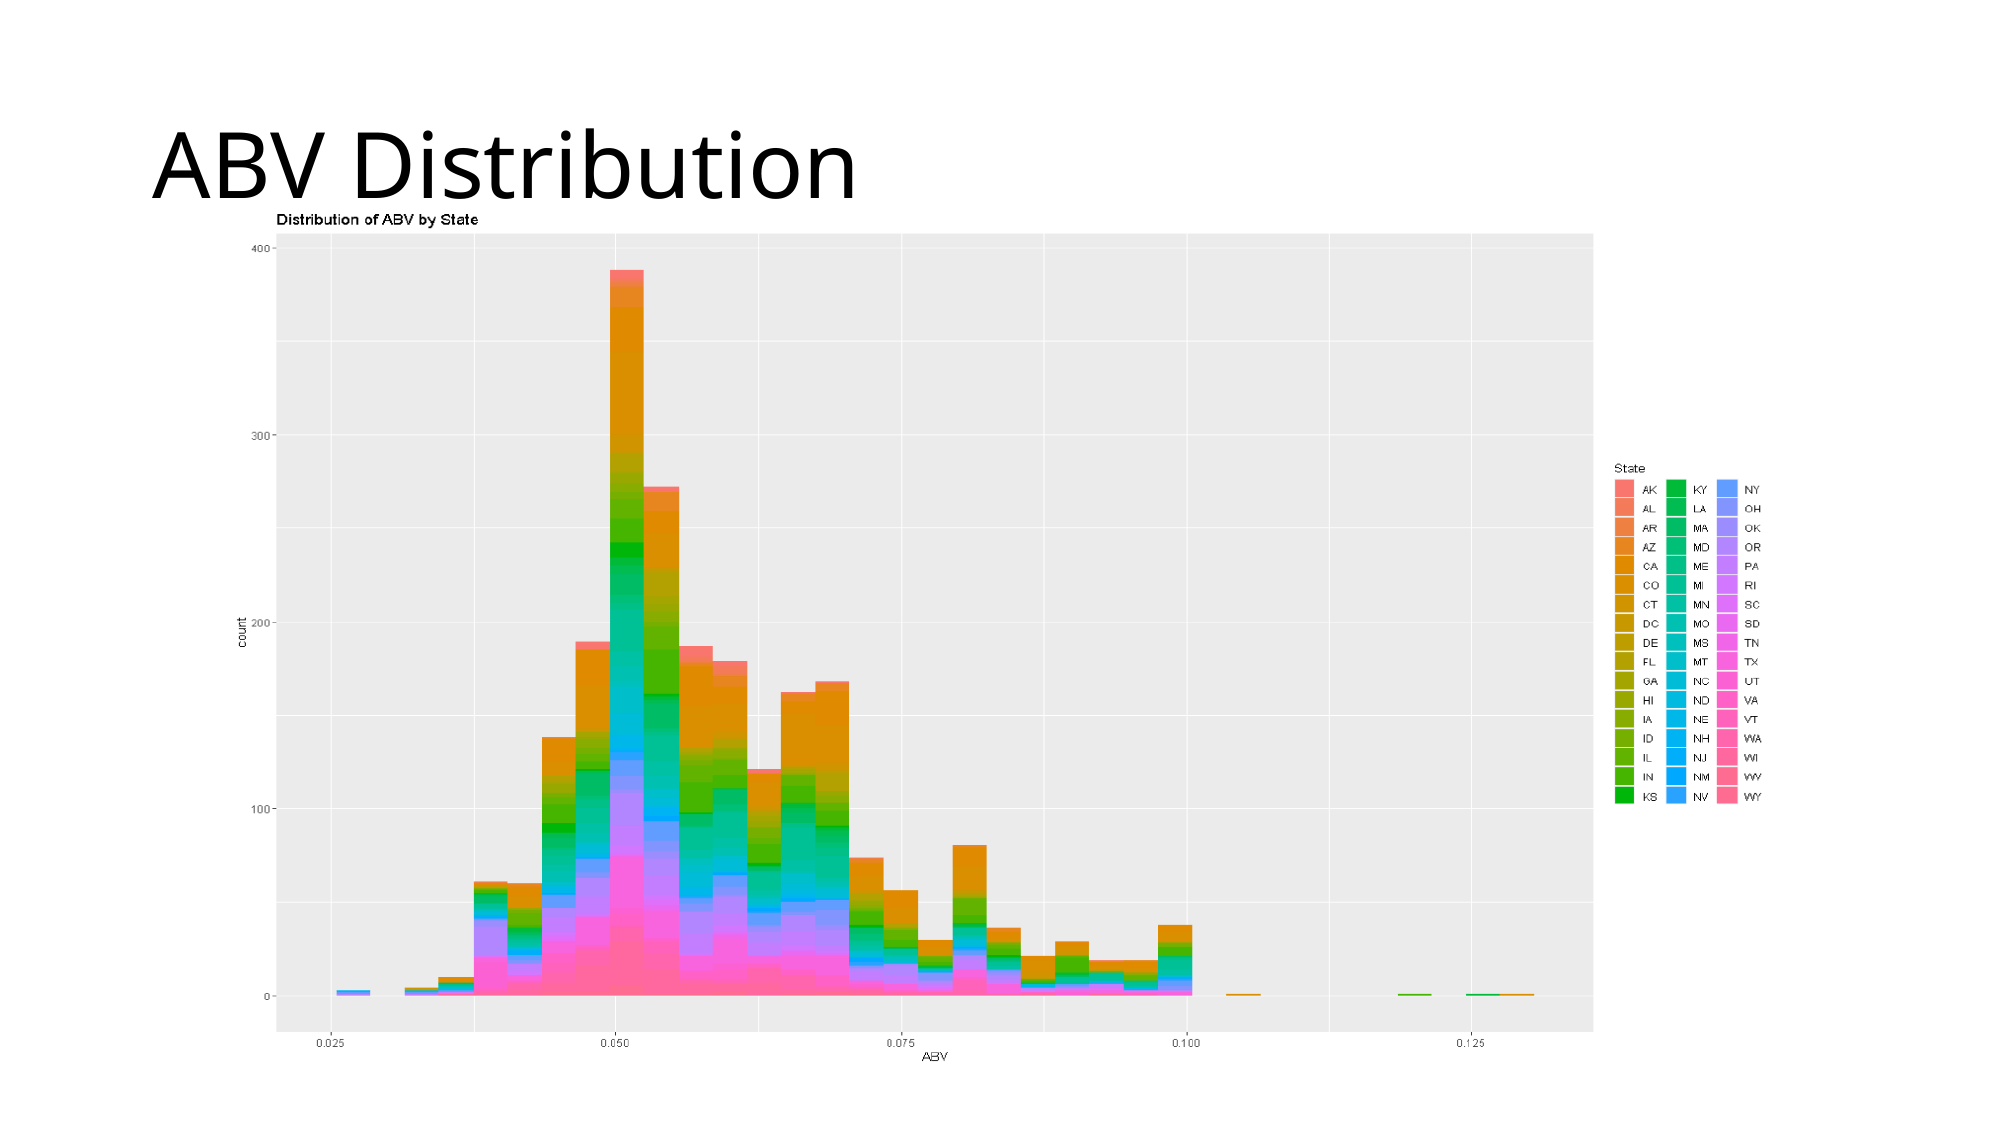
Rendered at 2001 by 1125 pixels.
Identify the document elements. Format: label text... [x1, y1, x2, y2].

title ABV Distribution [137, 59, 1863, 278]
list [229, 207, 1771, 1066]
